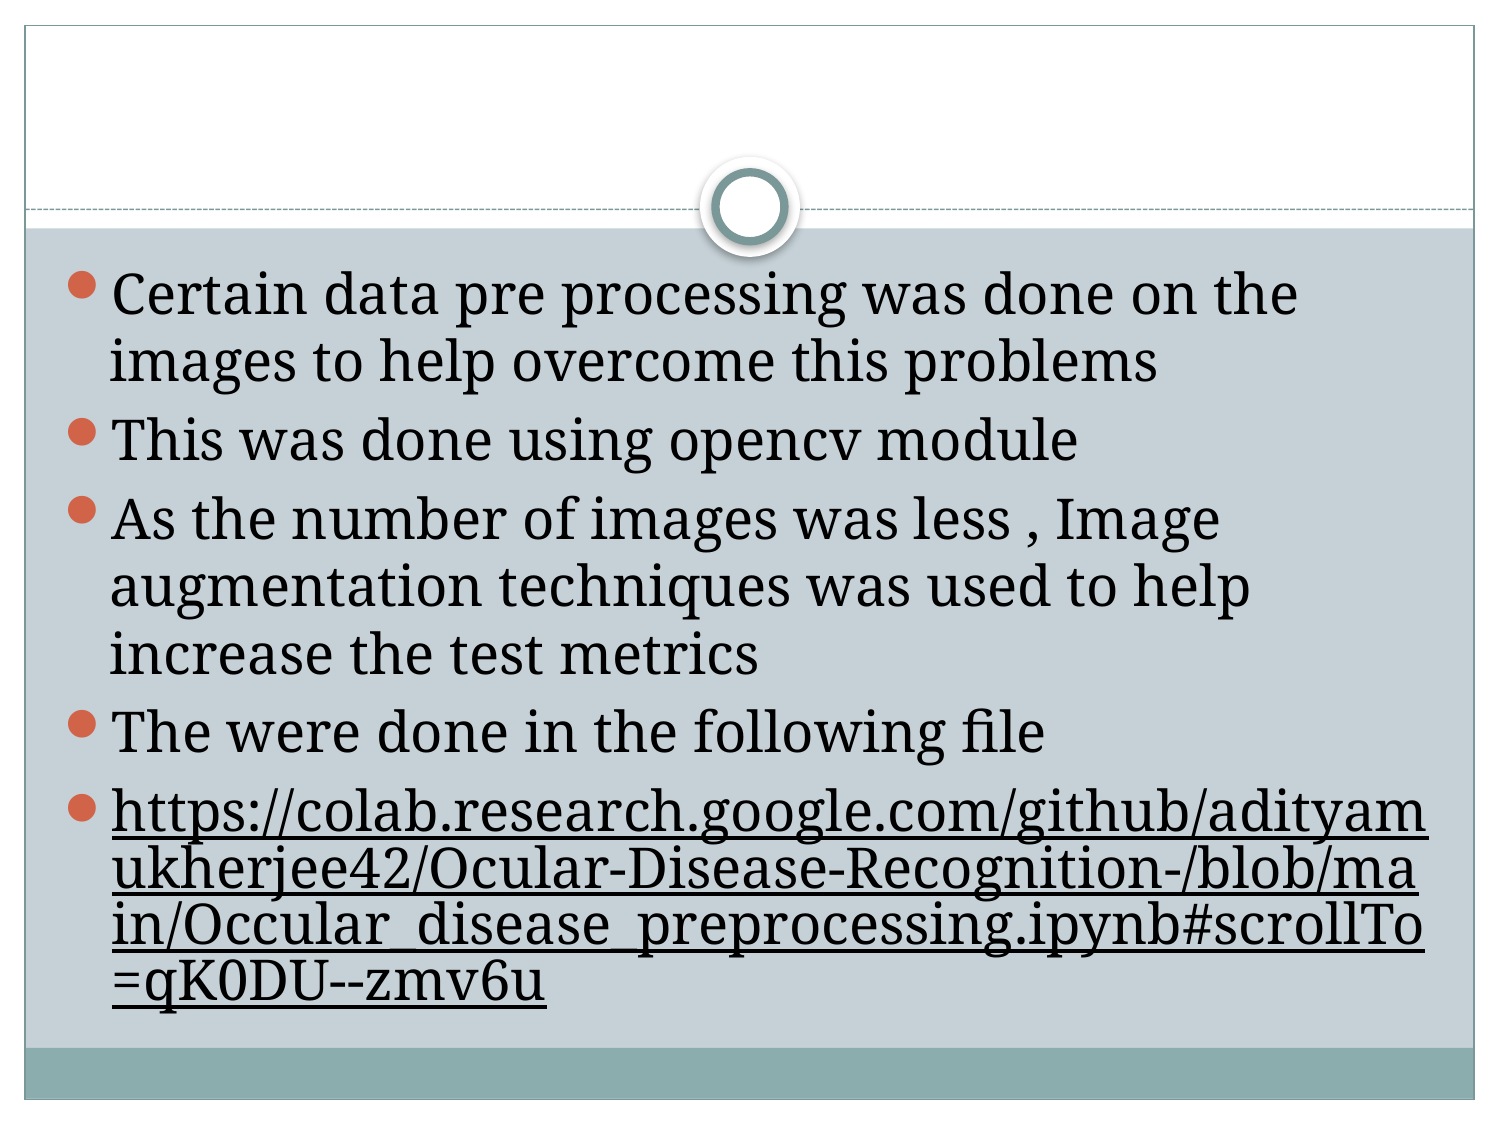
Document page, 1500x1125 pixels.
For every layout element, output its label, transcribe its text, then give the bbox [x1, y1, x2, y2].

list Certain data pre processing was done on the images to help overcome this problems This was done using opencv module As the number of images was less , Image augmentation techniques was used to help increase the test metrics The were done in the following file https://colab.research.google.com/github/adityamukherjee42/Ocular-Disease-Recognition-/blob/main/Occular_disease_preprocessing.ipynb#scrollTo=qK0DU--zmv6u [49, 250, 1445, 1001]
